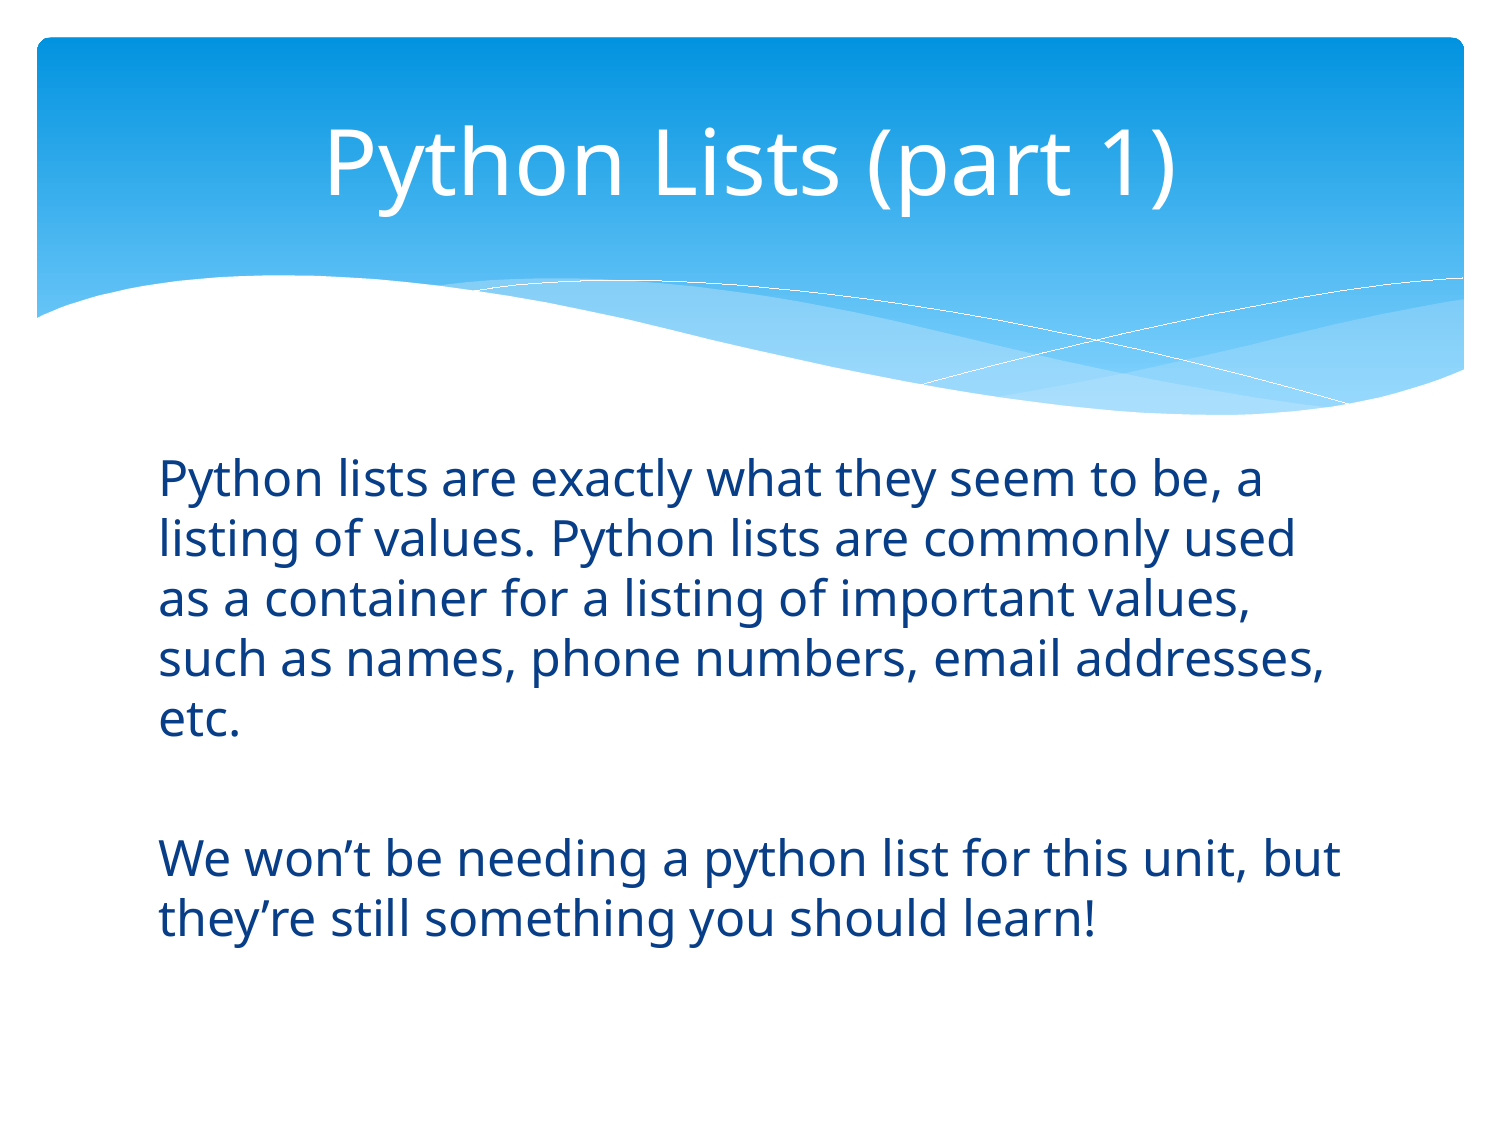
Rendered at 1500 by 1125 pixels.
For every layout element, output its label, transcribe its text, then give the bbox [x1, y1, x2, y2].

title Python Lists (part 1) [75, 55, 1425, 261]
list Python lists are exactly what they seem to be, a listing of values. Python lists are commonly used as a container for a listing of important values, such as names, phone numbers, email addresses, etc. We won’t be needing a python list for this unit, but they’re still something you should learn! [143, 438, 1359, 1005]
